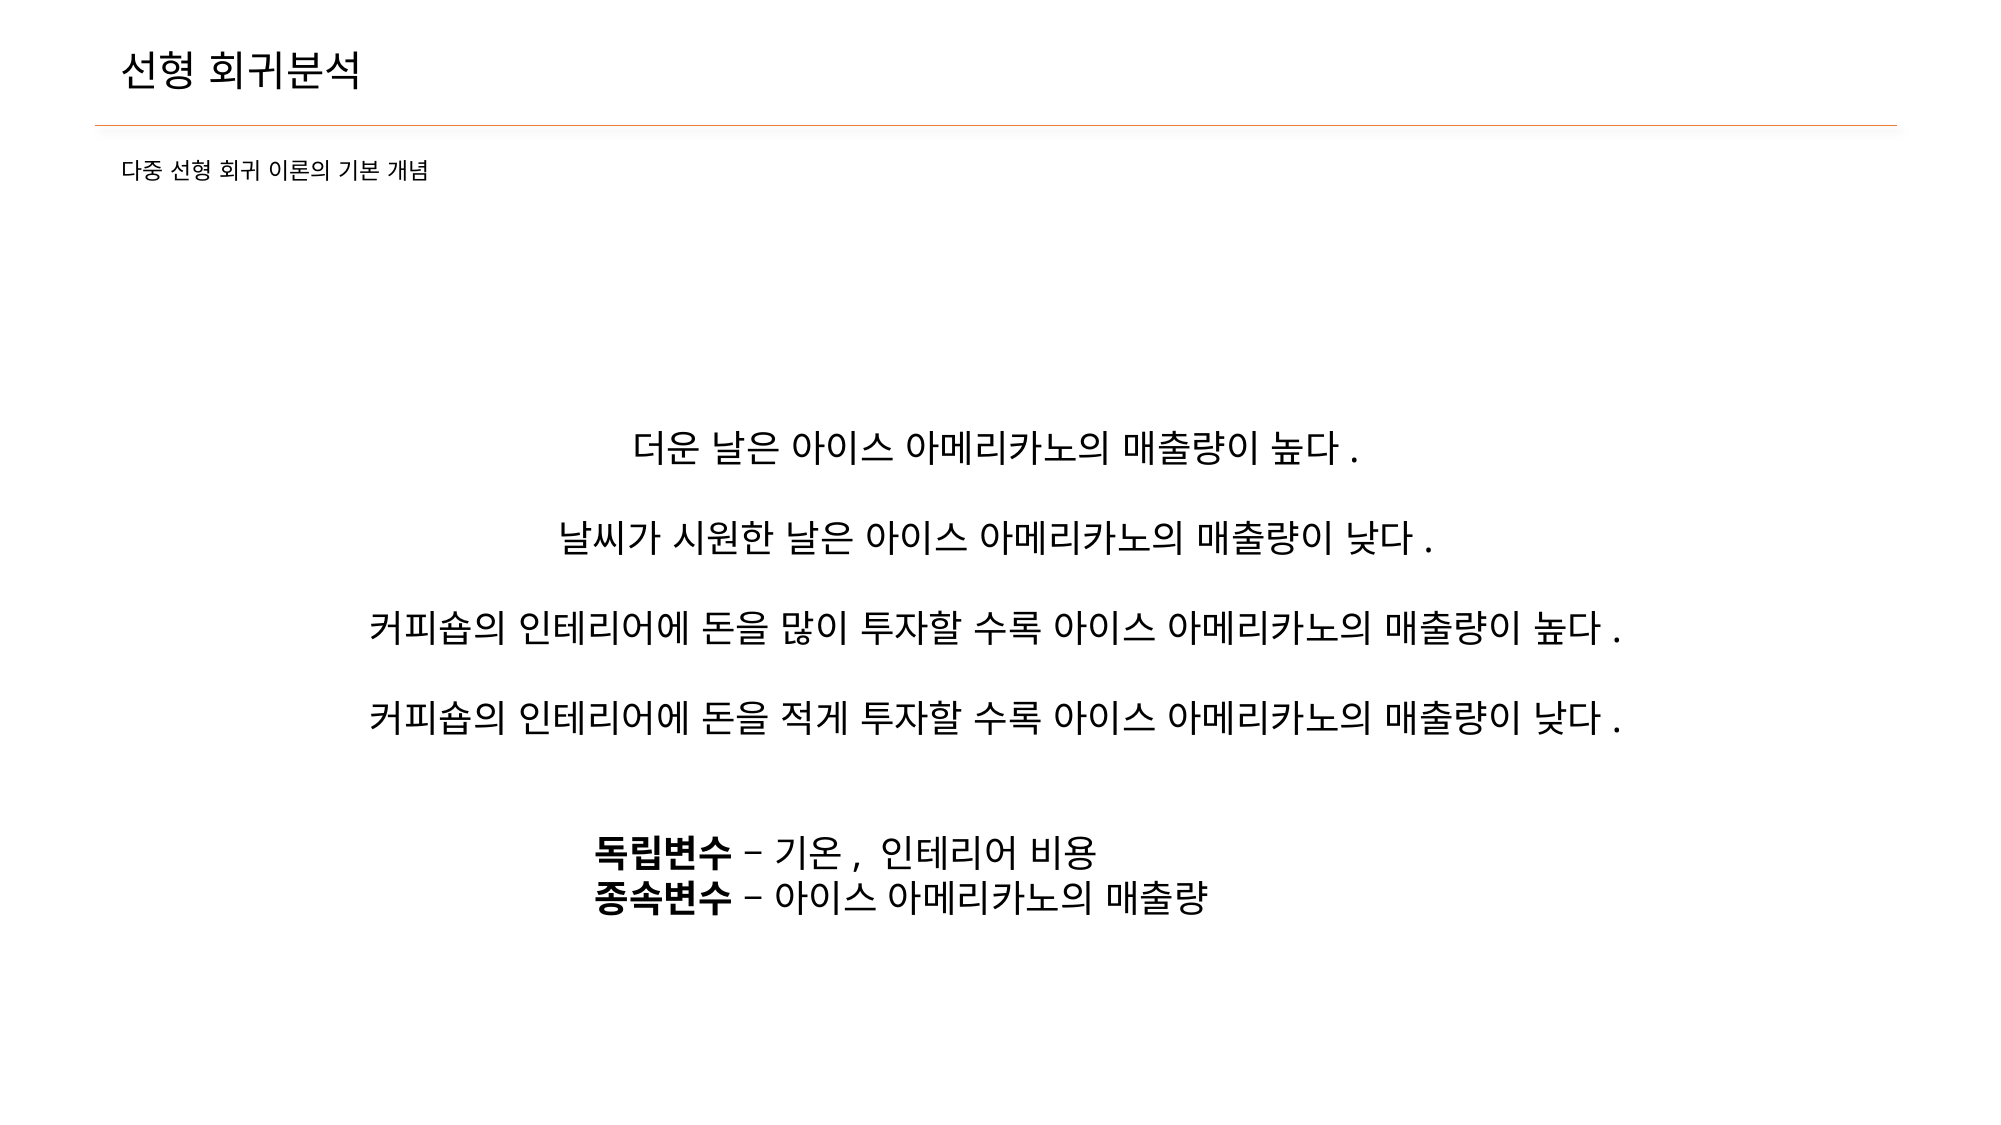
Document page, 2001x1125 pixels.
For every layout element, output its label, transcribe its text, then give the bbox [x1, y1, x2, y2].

text_box 선형 회귀분석 [105, 36, 378, 102]
text_box 더운 날은 아이스 아메리카노의 매출량이 높다. 날씨가 시원한 날은 아이스 아메리카노의 매출량이 낮다. 커피숍의 인테리어에 돈을 많이 투자할 수록 아이스 아메리카노의 매출량이 높다. 커피숍의 인테리어에 돈을 적게 투자할 수록 아이스 아메리카노의 매출량이 낮다. 독립변수 – 기온, 인테리어 비용 종속변수 – 아이스 아메리카노의 매출량 [355, 417, 1637, 973]
text_box 다중 선형 회귀 이론의 기본 개념 [106, 149, 446, 192]
